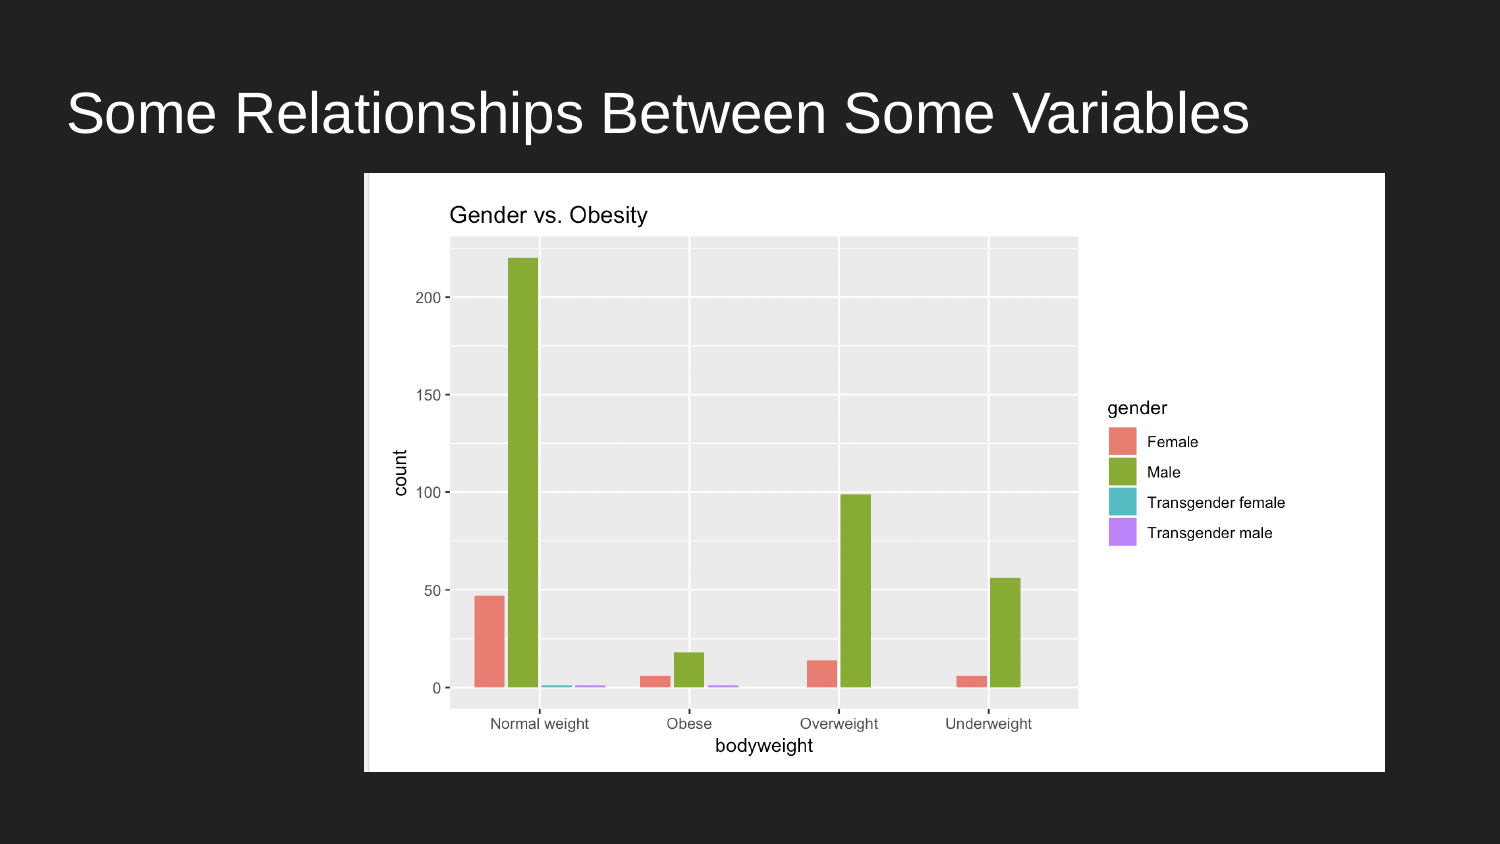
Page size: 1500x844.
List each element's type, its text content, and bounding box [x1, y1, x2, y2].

title Some Relationships Between Some Variables [51, 60, 1449, 155]
picture [364, 172, 1385, 773]
